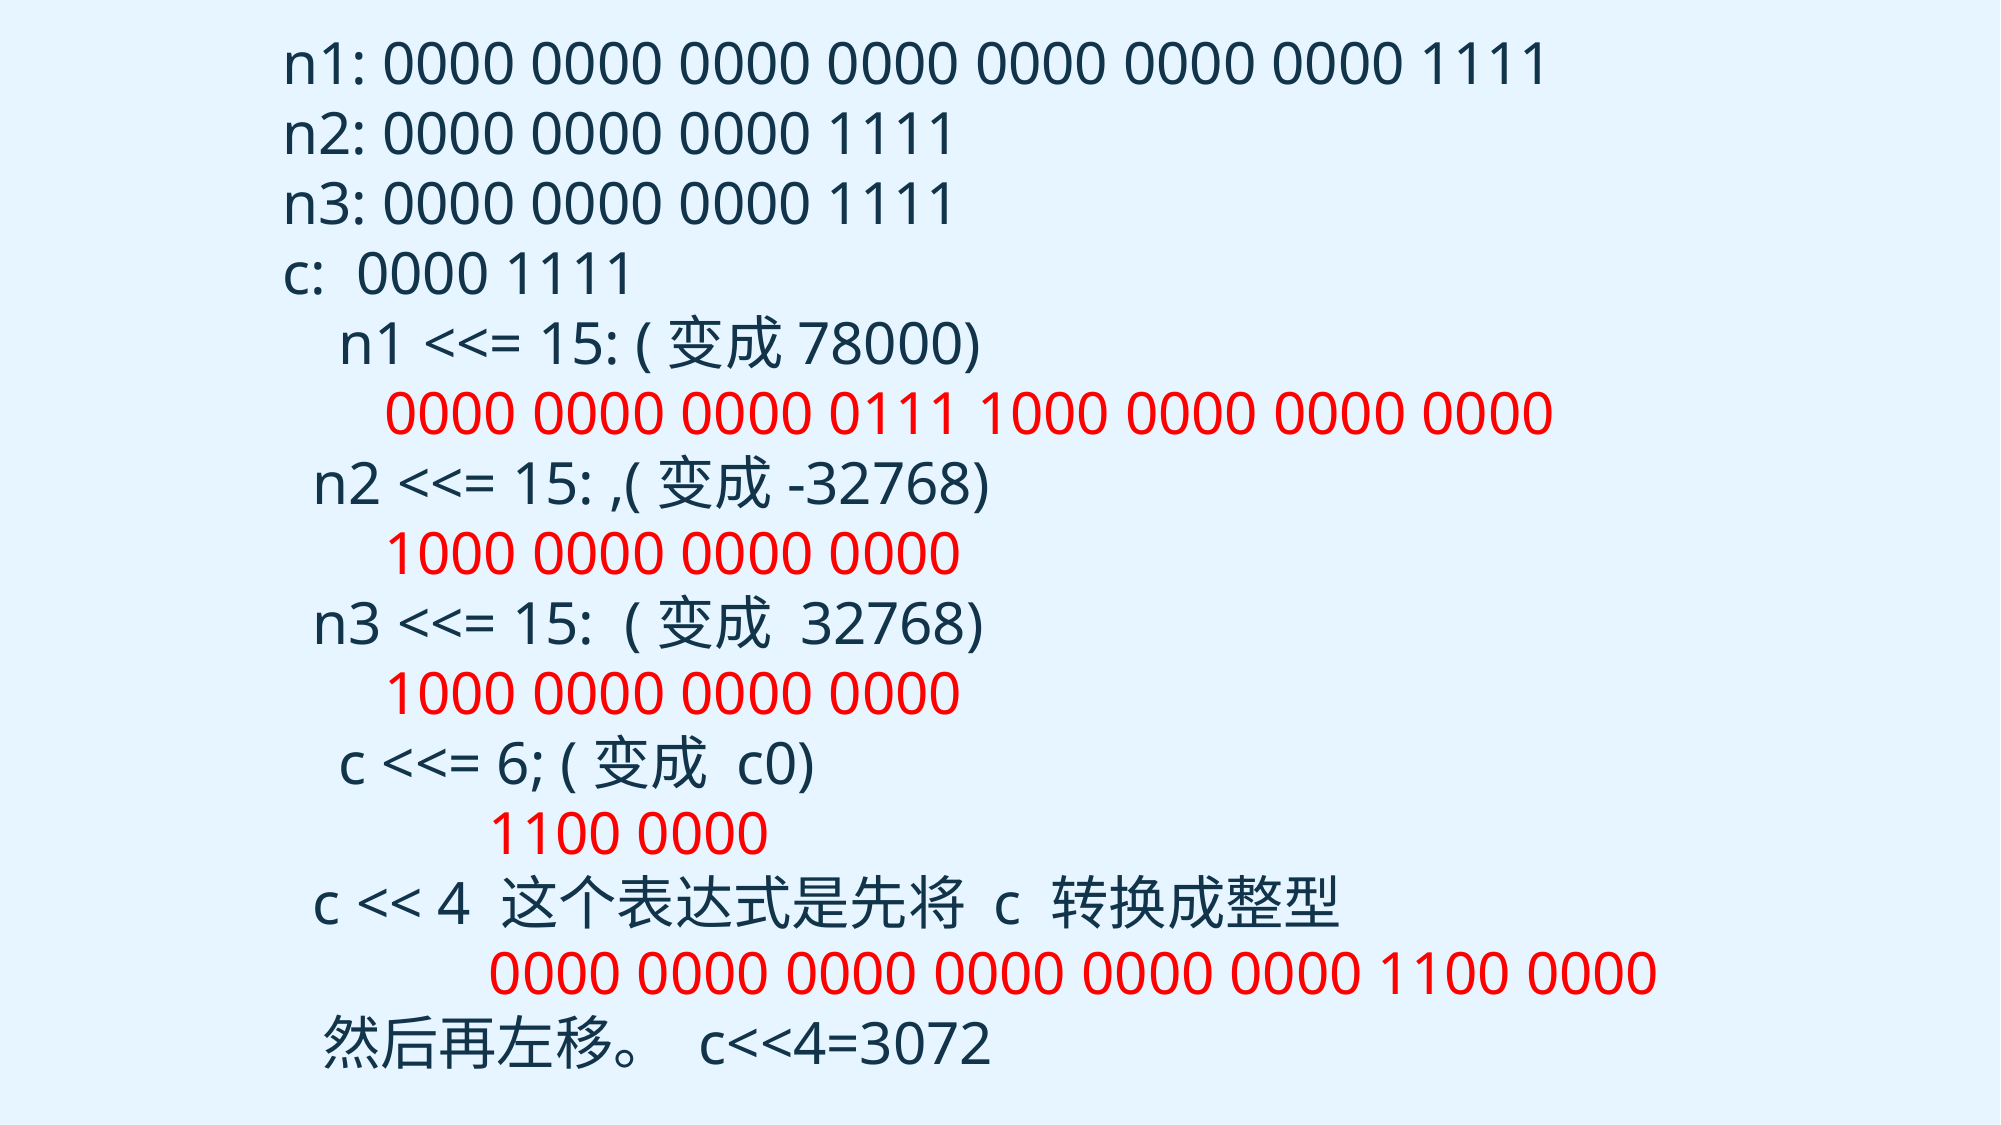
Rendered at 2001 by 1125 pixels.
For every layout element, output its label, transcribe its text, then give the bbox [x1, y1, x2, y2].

text_box n1: 0000 0000 0000 0000 0000 0000 0000 1111 n2: 0000 0000 0000 1111 n3: 0000 0000 0000 1111 c: 0000 1111 n1 <<= 15: (变成78000) 0000 0000 0000 0111 1000 0000 0000 0000 n2 <<= 15: ,(变成-32768) 1000 0000 0000 0000 n3 <<= 15: (变成 32768) 1000 0000 0000 0000 c <<= 6; (变成 c0) 1100 0000 c << 4 这个表达式是先将 c 转换成整型 0000 0000 0000 0000 0000 0000 1100 0000 然后再左移。 c<<4=3072 [267, 18, 1721, 1125]
